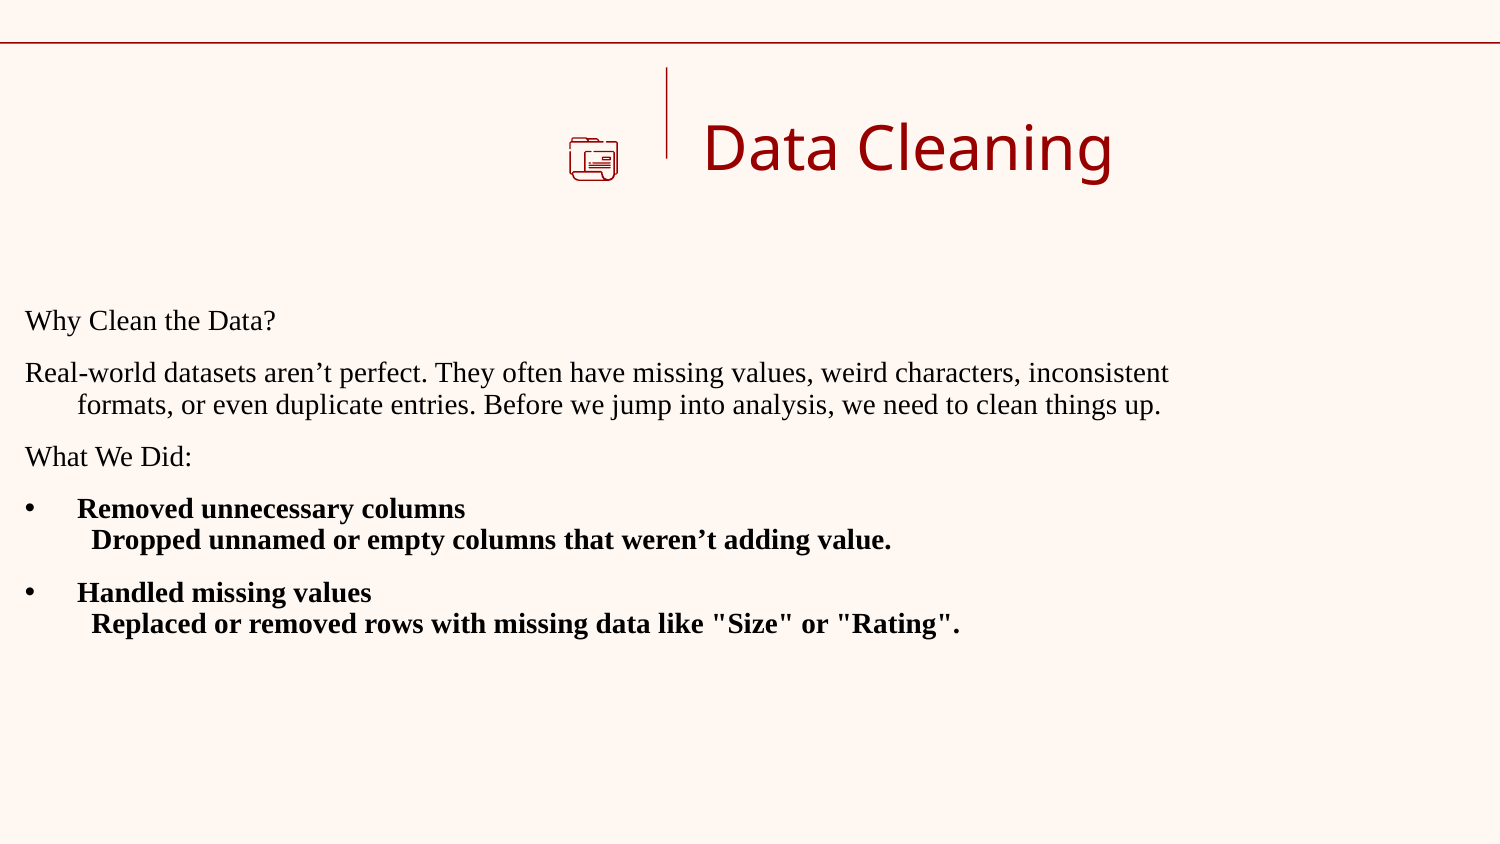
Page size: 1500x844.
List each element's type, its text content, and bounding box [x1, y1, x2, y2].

text_box [548, 113, 639, 205]
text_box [569, 137, 619, 182]
title Data Cleaning [687, 89, 1383, 336]
subtitle Why Clean the Data? Real-world datasets aren’t perfect. They often have missing values, weird characters, inconsistent formats, or even duplicate entries. Before we jump into analysis, we need to clean things up. What We Did: Removed unnecessary columns Dropped unnamed or empty columns that weren’t adding value. Handled missing values Replaced or removed rows with missing data like "Size" or "Rating". [9, 137, 1226, 764]
